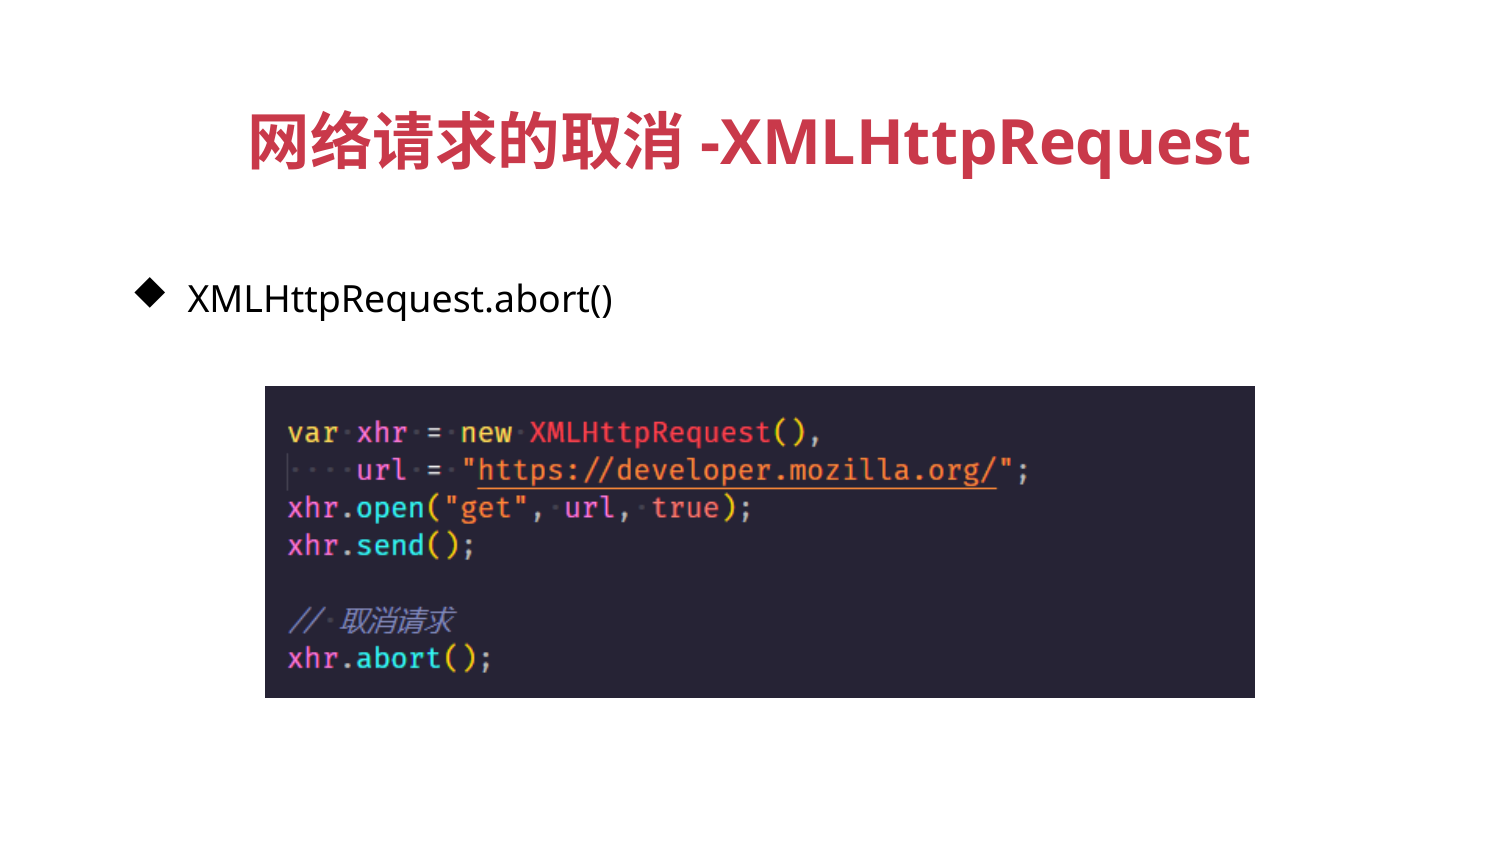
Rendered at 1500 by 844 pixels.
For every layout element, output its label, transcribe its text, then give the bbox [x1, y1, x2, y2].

text_box 网络请求的取消-XMLHttpRequest [232, 94, 1268, 185]
picture [265, 386, 1255, 698]
text_box XMLHttpRequest.abort() [41, 267, 1482, 328]
